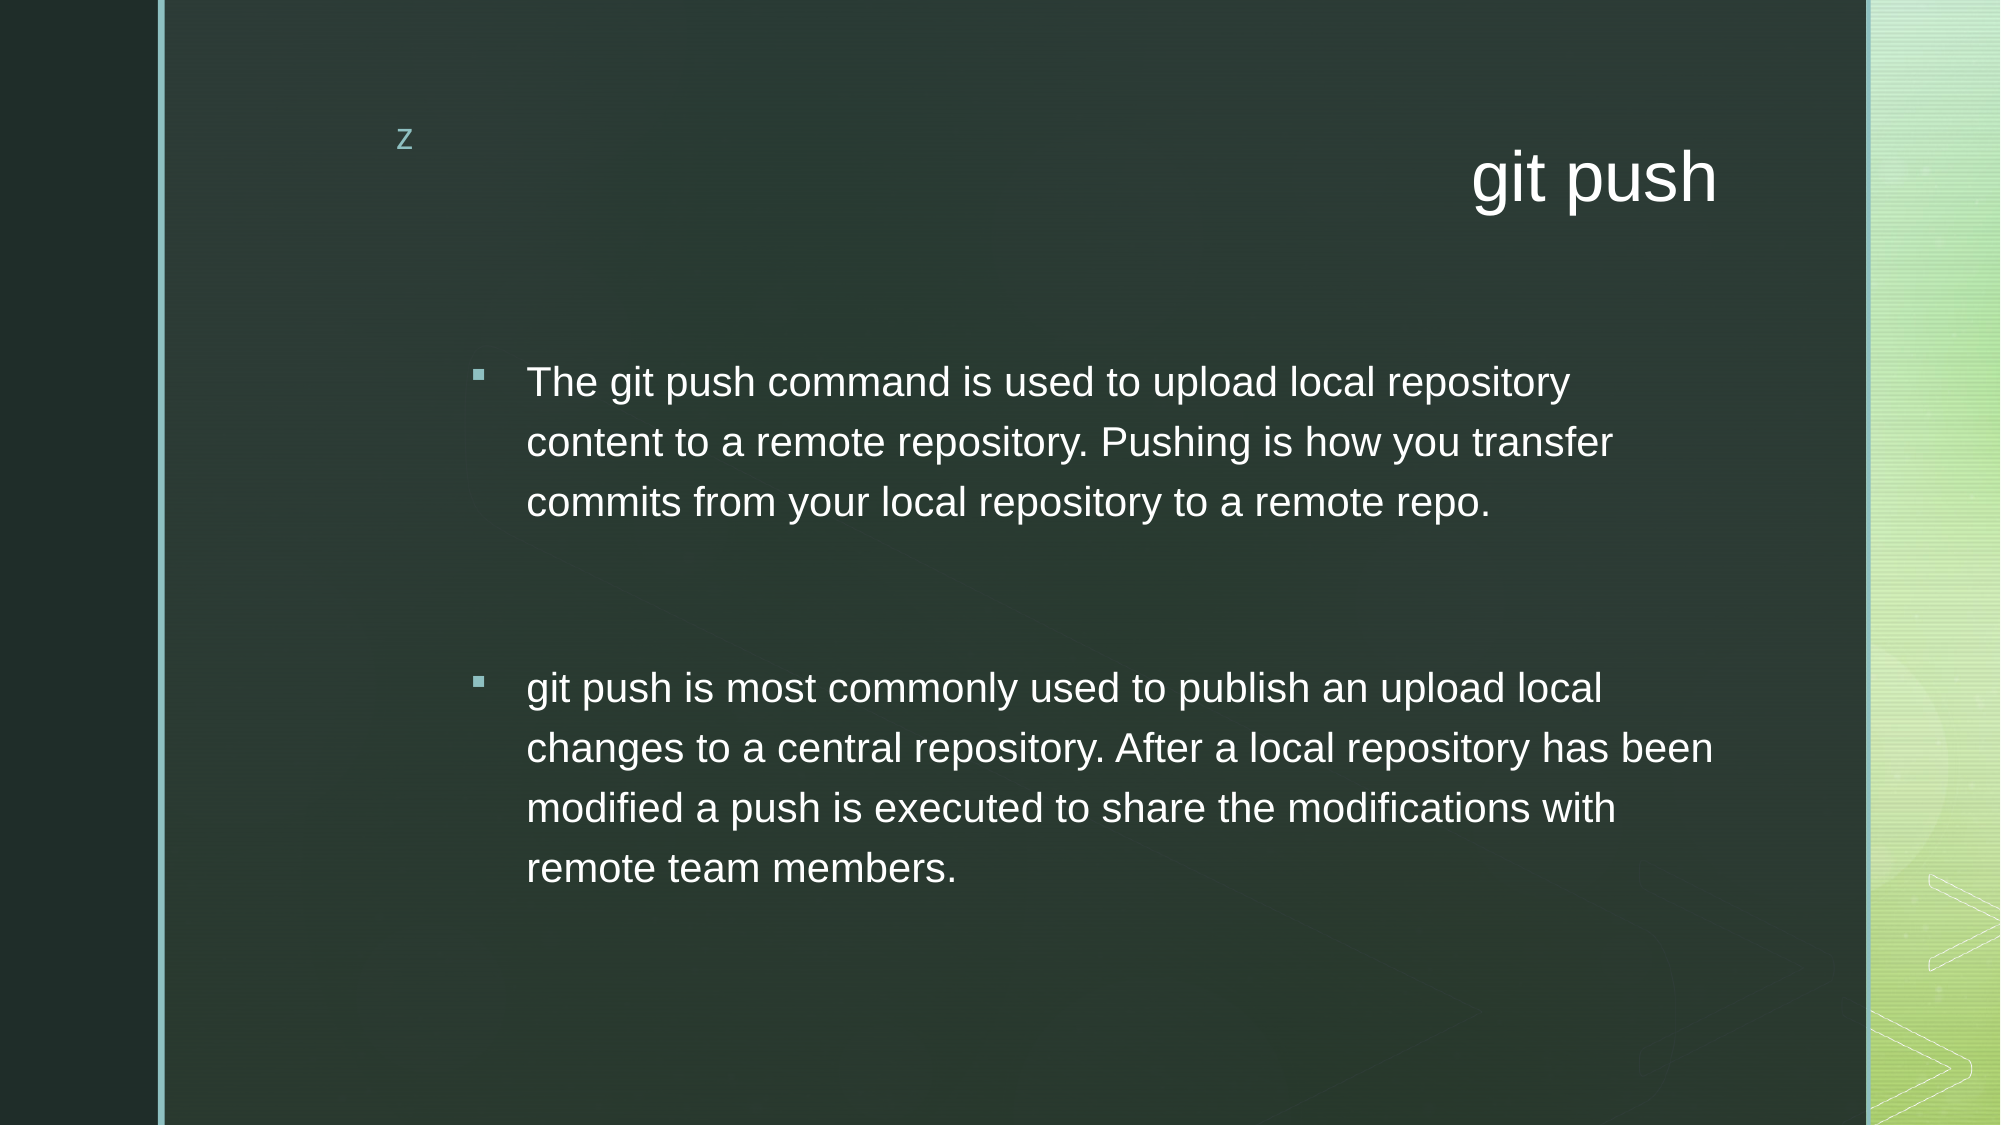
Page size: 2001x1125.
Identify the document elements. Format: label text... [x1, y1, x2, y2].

title git push [428, 132, 1734, 310]
picture [1871, 0, 2001, 1125]
list The git push command is used to upload local repository content to a remote repository. Pushing is how you transfer commits from your local repository to a remote repo. git push is most commonly used to publish an upload local changes to a central repository. After a local repository has been modified a push is executed to share the modifications with remote team members. [454, 336, 1734, 993]
